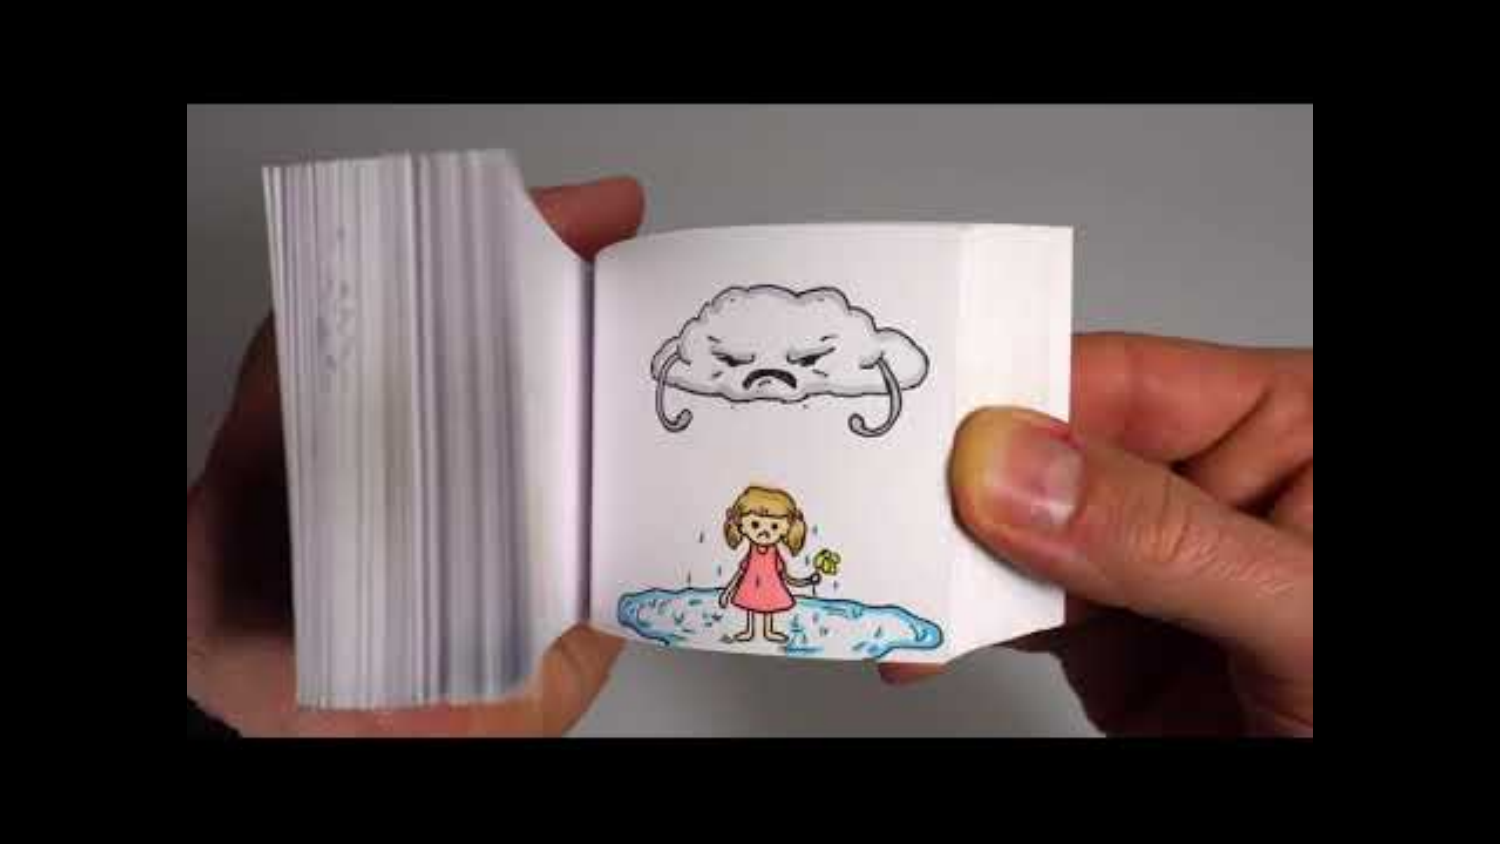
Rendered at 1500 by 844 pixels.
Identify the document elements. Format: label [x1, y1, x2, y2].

picture [187, 0, 1313, 844]
